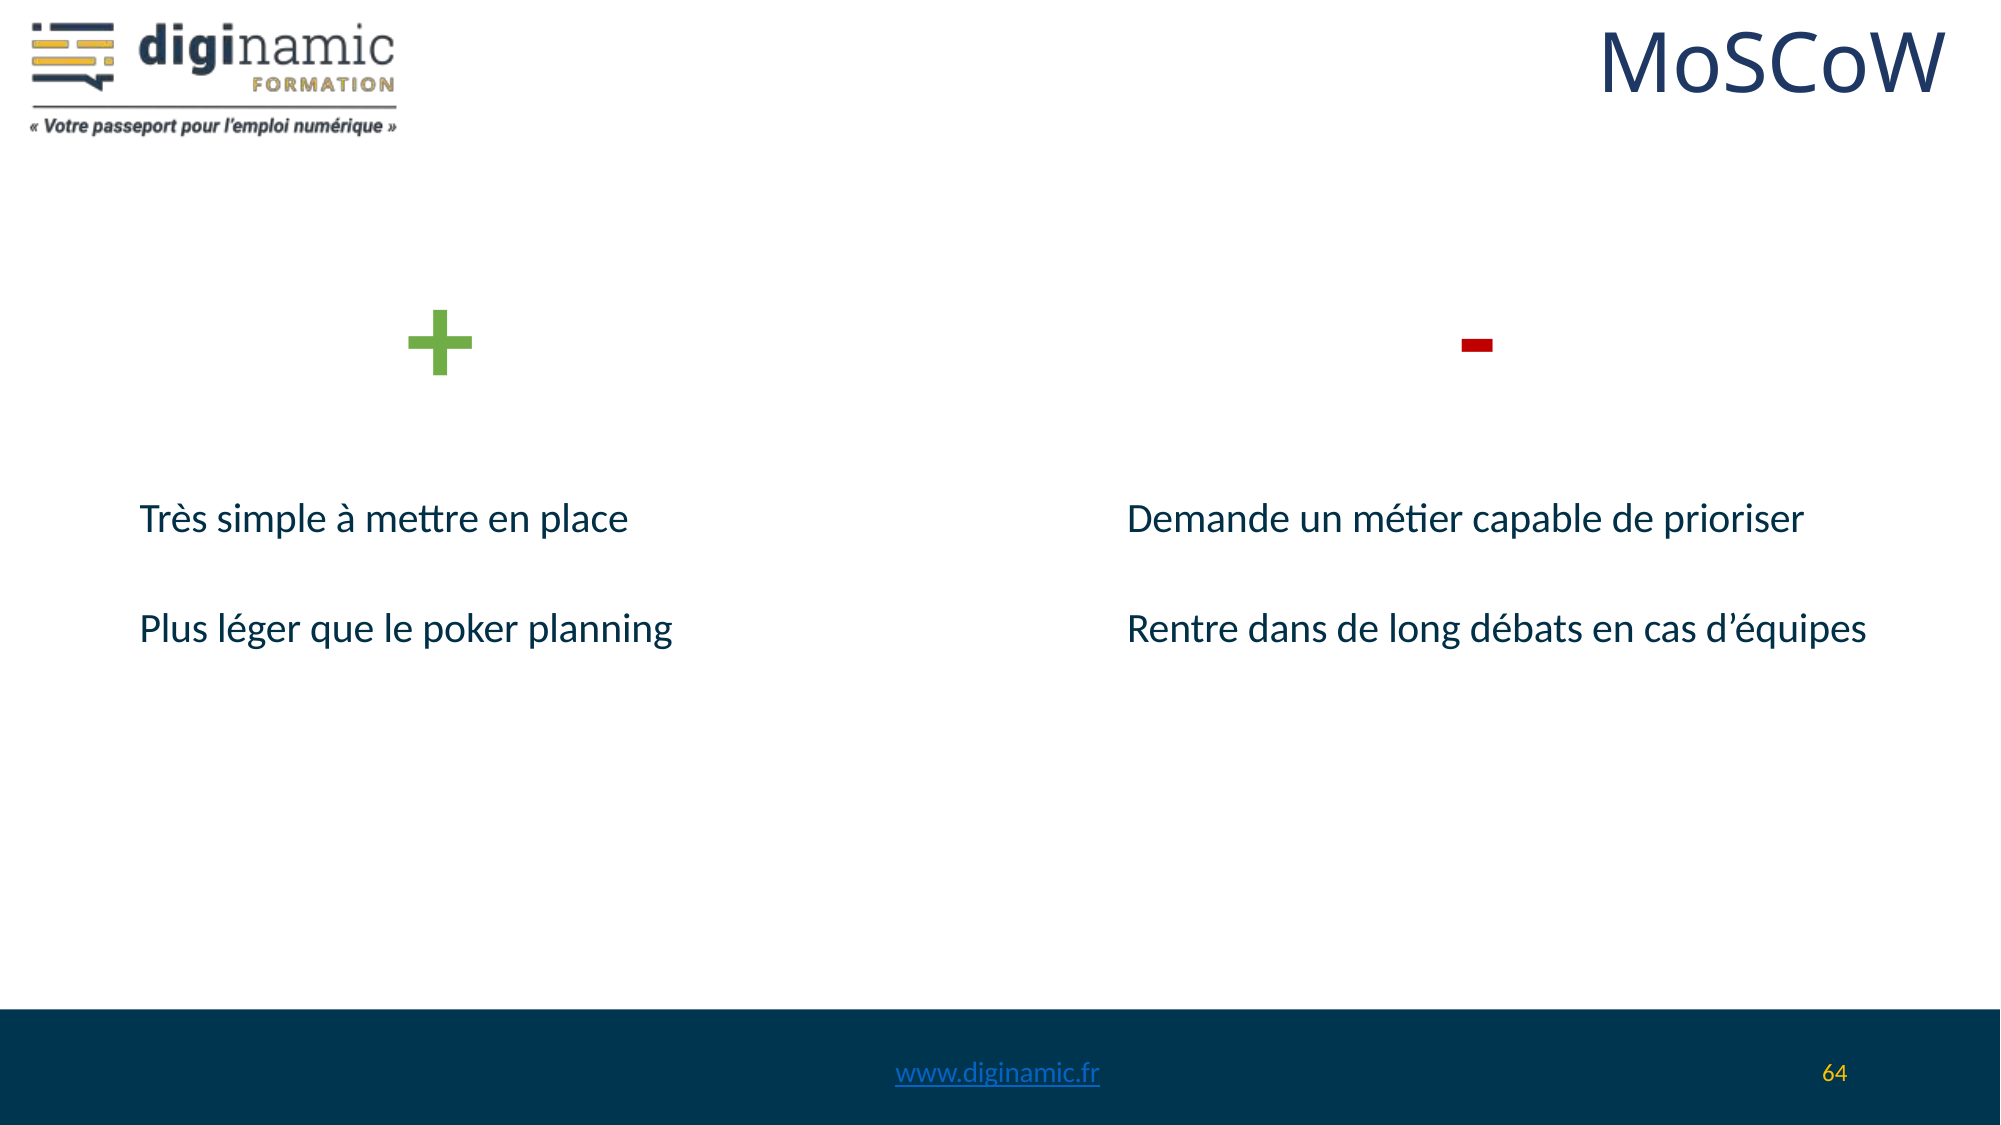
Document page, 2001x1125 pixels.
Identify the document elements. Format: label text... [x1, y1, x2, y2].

footer www.diginamic.fr [893, 1058, 1107, 1125]
text_box - [1444, 248, 1513, 414]
text_box Très simple à mettre en place Plus léger que le poker planning [137, 474, 894, 651]
title MoSCoW [787, 7, 1947, 198]
slide_number 64 [1817, 1060, 1852, 1125]
picture [15, 20, 414, 138]
text_box Demande un métier capable de prioriser Rentre dans de long débats en cas d’équipes [1124, 474, 1963, 651]
text_box + [391, 241, 490, 421]
